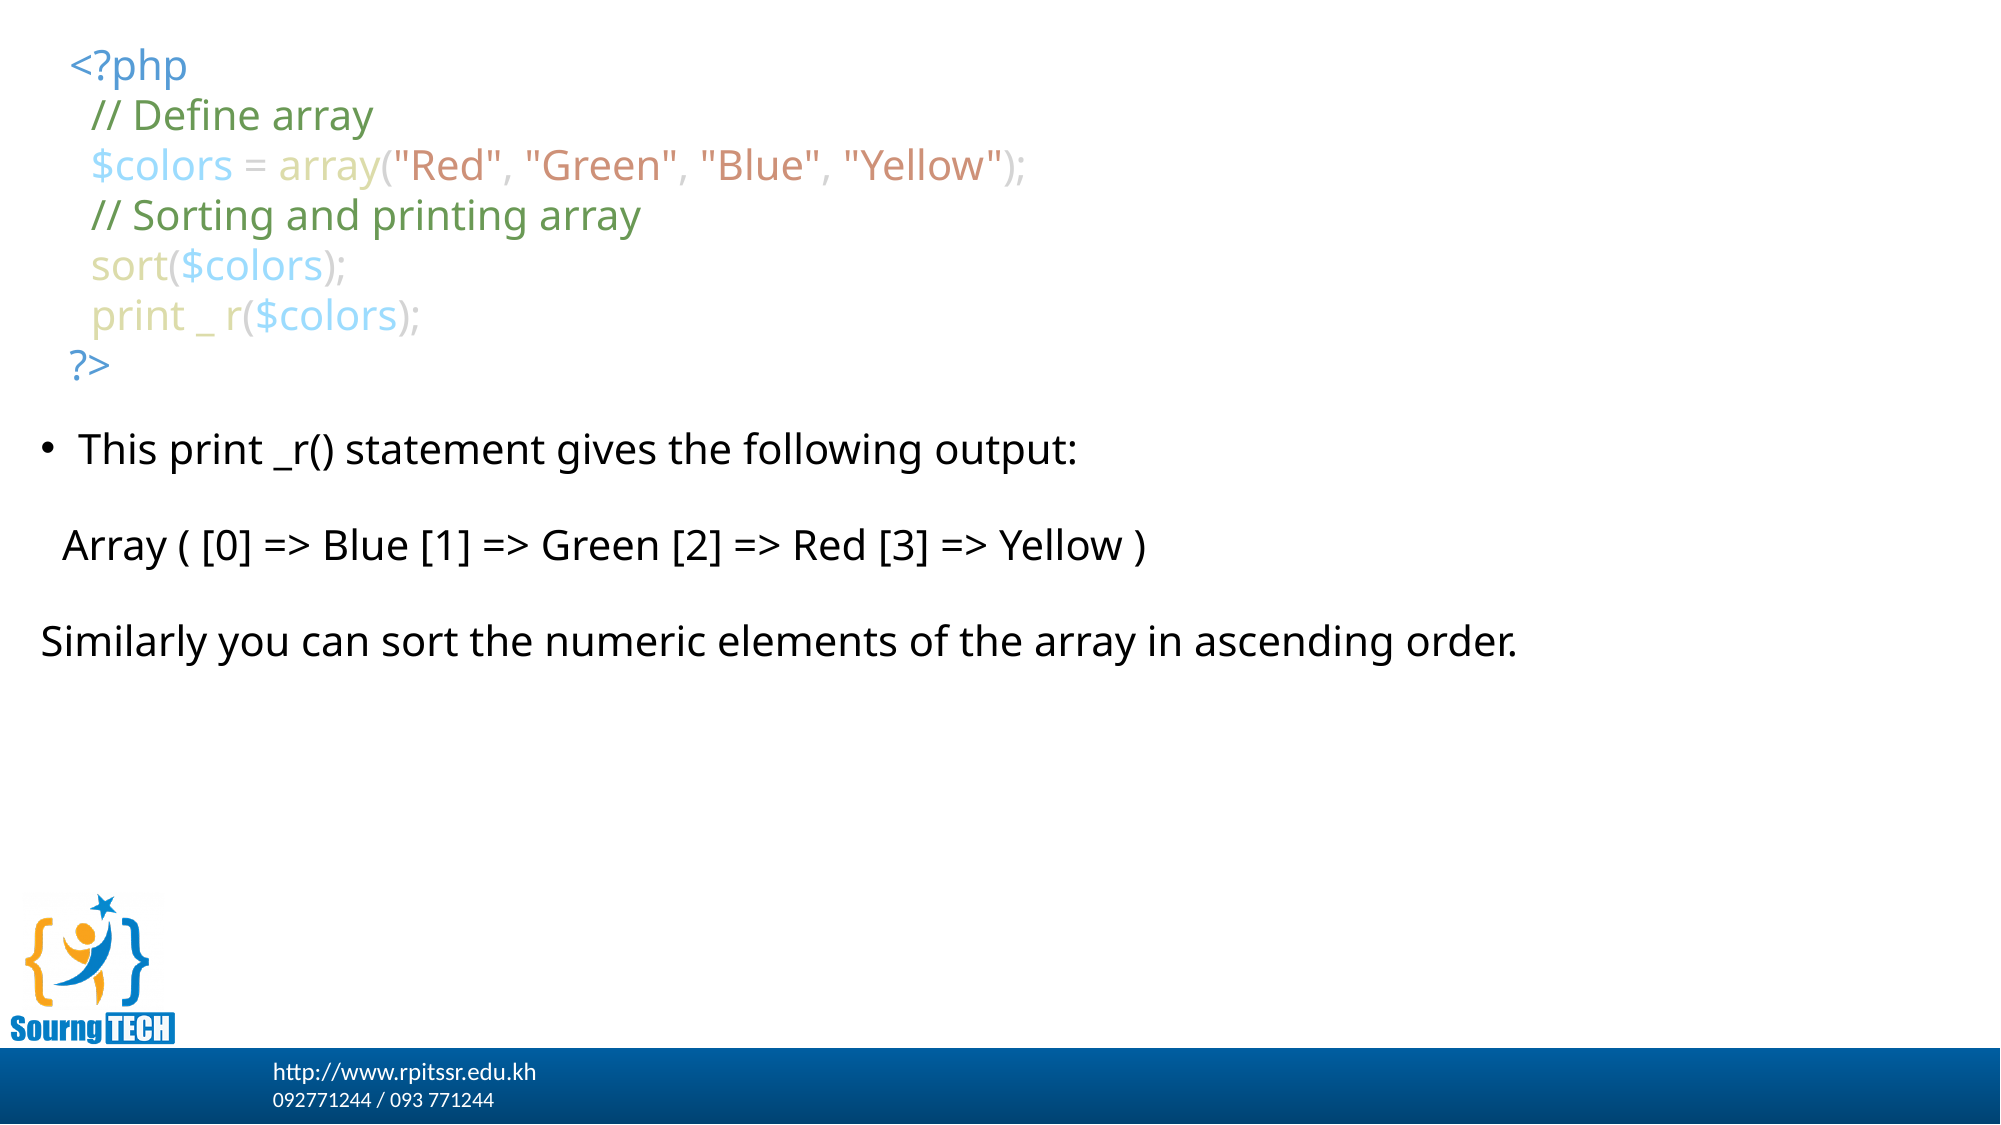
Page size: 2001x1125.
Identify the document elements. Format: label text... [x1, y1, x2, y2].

text_box <?php // Define array $colors = array("Red", "Green", "Blue", "Yellow"); // Sorting and printing array sort($colors); print _ r($colors); ?> [54, 31, 1689, 397]
picture [6, 887, 178, 1049]
list This print _r() statement gives the following output: Array ( [0] => Blue [1] => Green [2] => Red [3] => Yellow ) Similarly you can sort the numeric elements of the array in ascending order. [25, 389, 1961, 1038]
